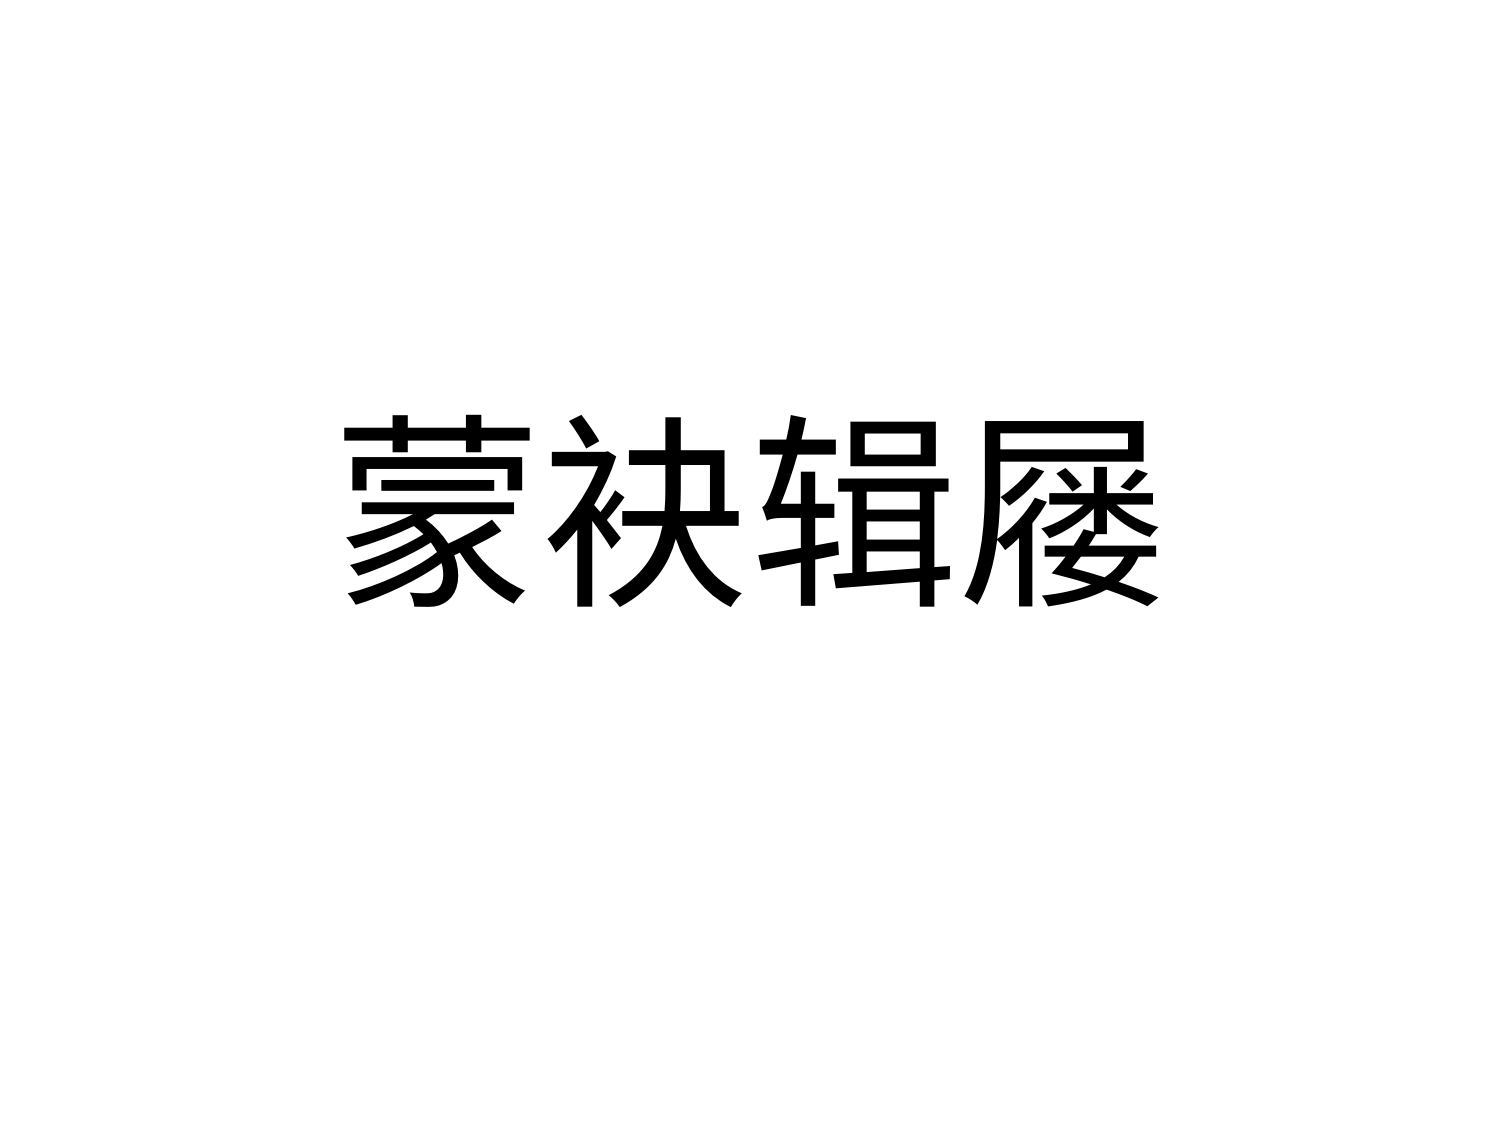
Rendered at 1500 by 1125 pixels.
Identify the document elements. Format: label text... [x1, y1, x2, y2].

text_box 蒙袂辑屦 [318, 375, 1182, 640]
